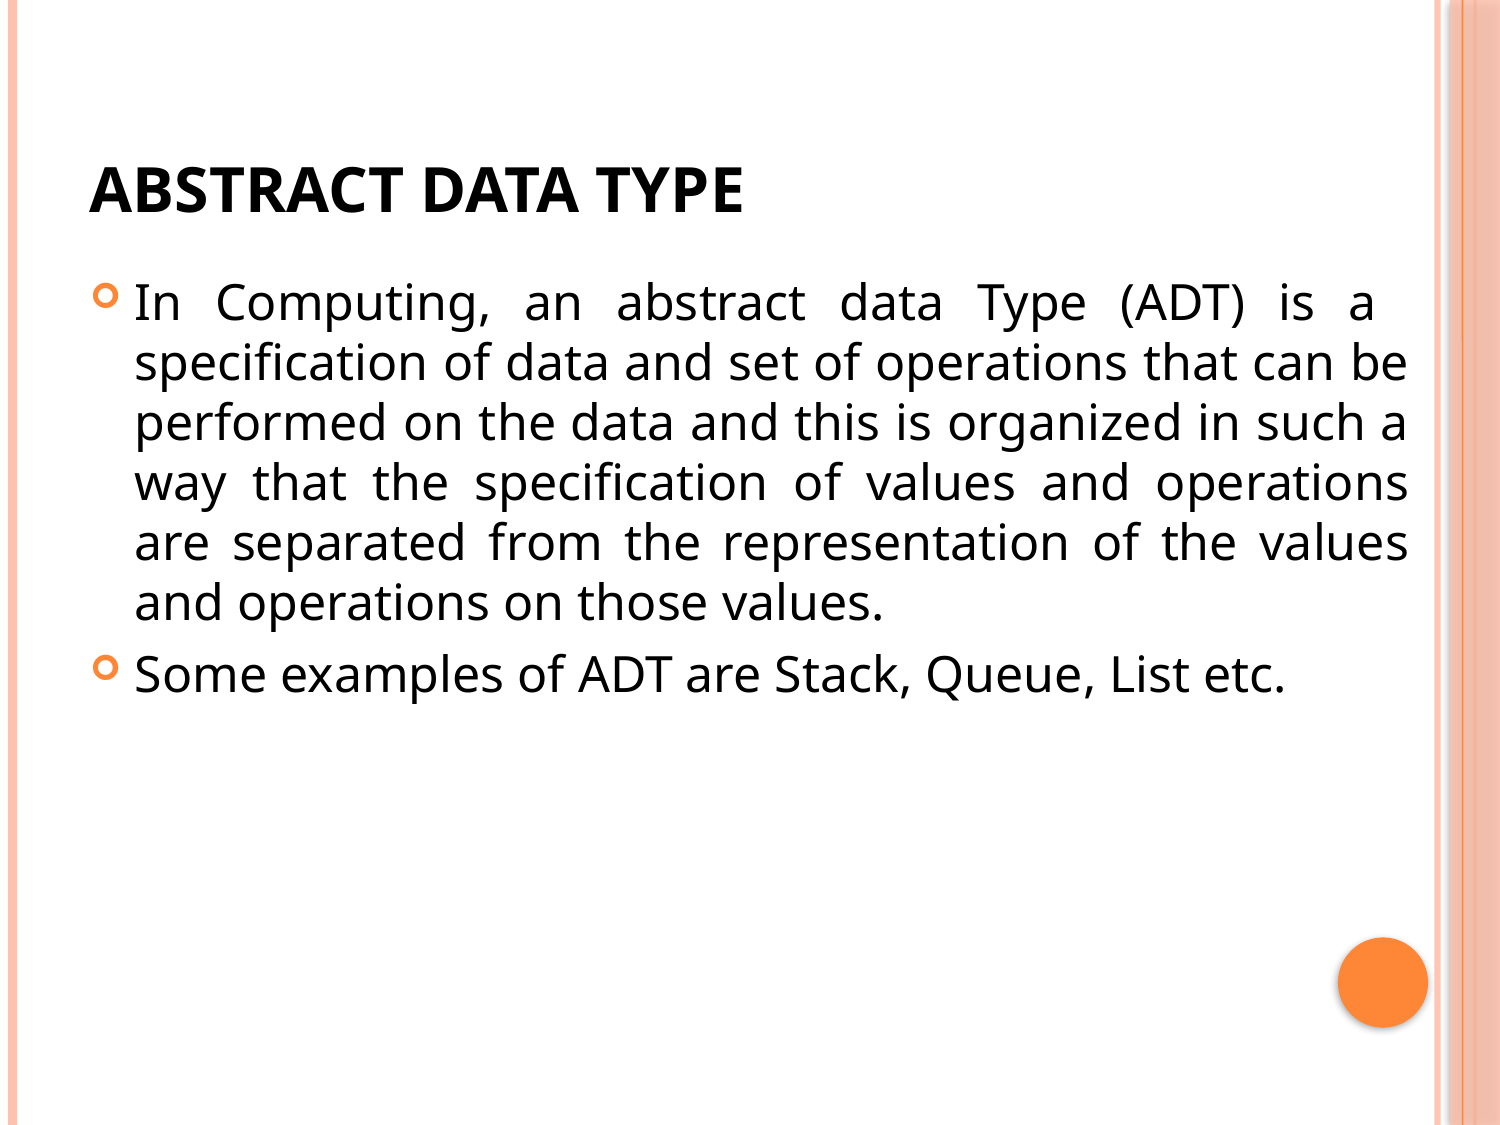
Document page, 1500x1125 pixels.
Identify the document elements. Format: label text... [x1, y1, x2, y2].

list In Computing, an abstract data Type (ADT) is a specification of data and set of operations that can be performed on the data and this is organized in such a way that the specification of values and operations are separated from the representation of the values and operations on those values. Some examples of ADT are Stack, Queue, List etc. [75, 262, 1425, 1062]
title Abstract Data Type [75, 45, 1300, 233]
